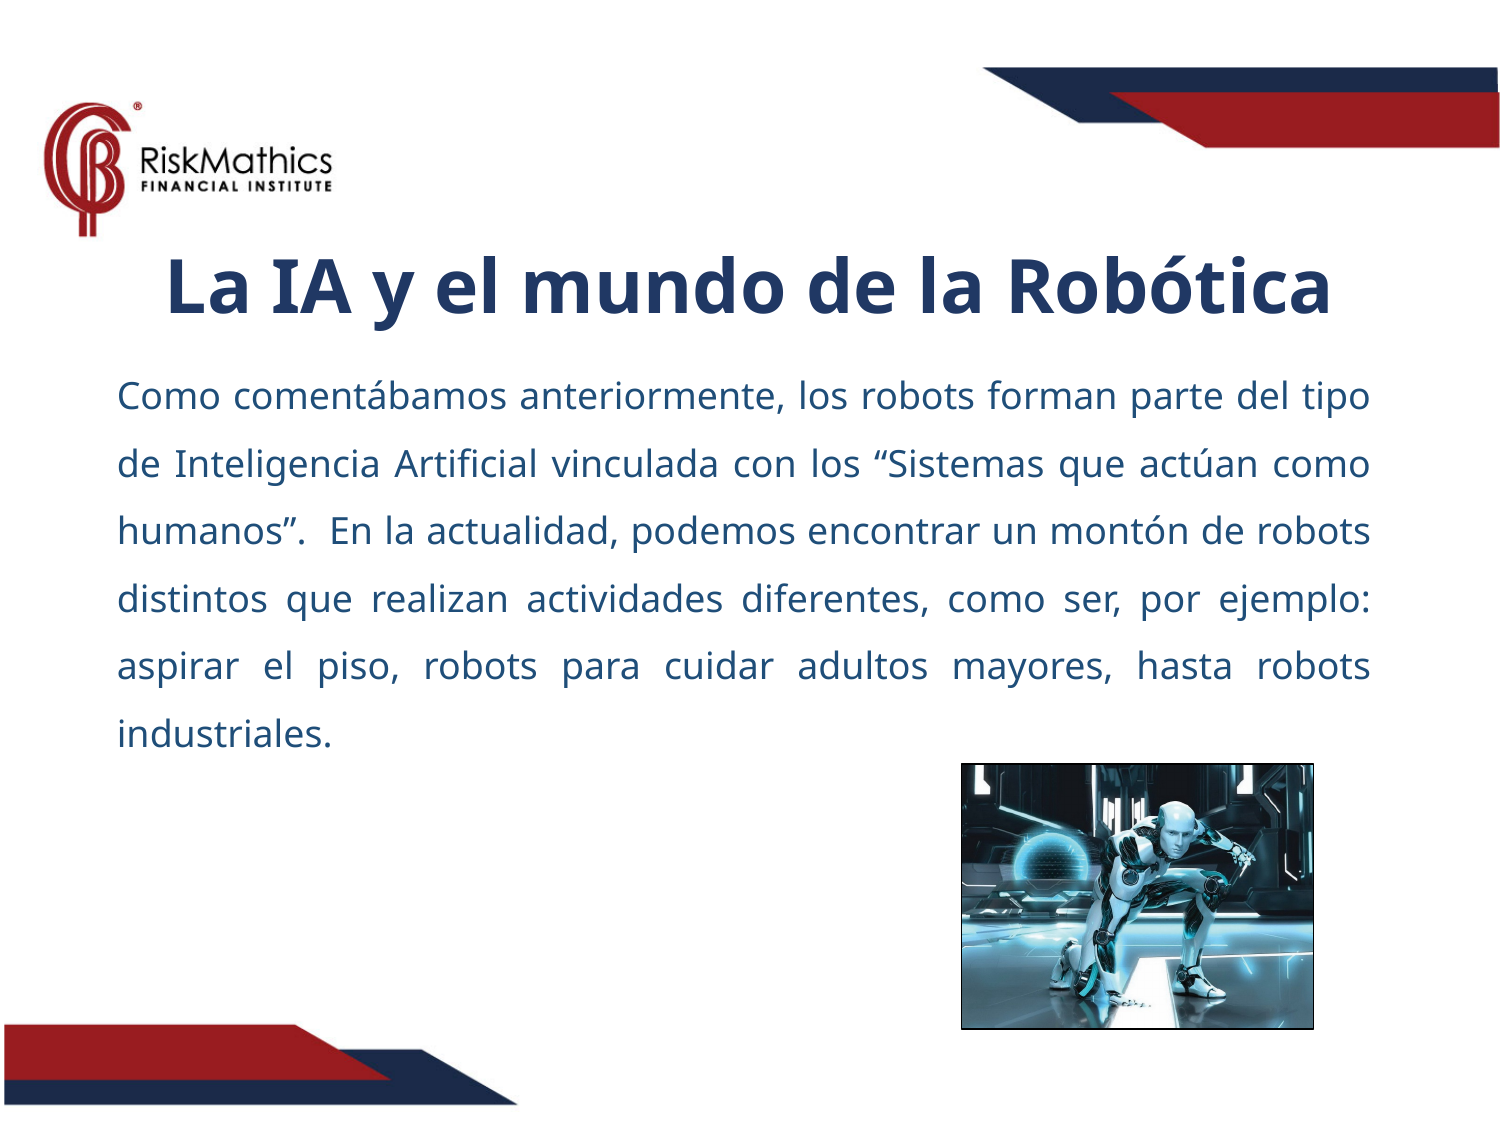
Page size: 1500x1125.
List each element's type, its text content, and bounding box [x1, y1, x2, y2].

text_box Como comentábamos anteriormente, los robots forman parte del tipo de Inteligencia Artificial vinculada con los “Sistemas que actúan como humanos”. En la actualidad, podemos encontrar un montón de robots distintos que realizan actividades diferentes, como ser, por ejemplo: aspirar el piso, robots para cuidar adultos mayores, hasta robots industriales. [96, 382, 1393, 880]
text_box La IA y el mundo de la Robótica [96, 228, 1403, 382]
picture [4, 26, 1500, 1125]
